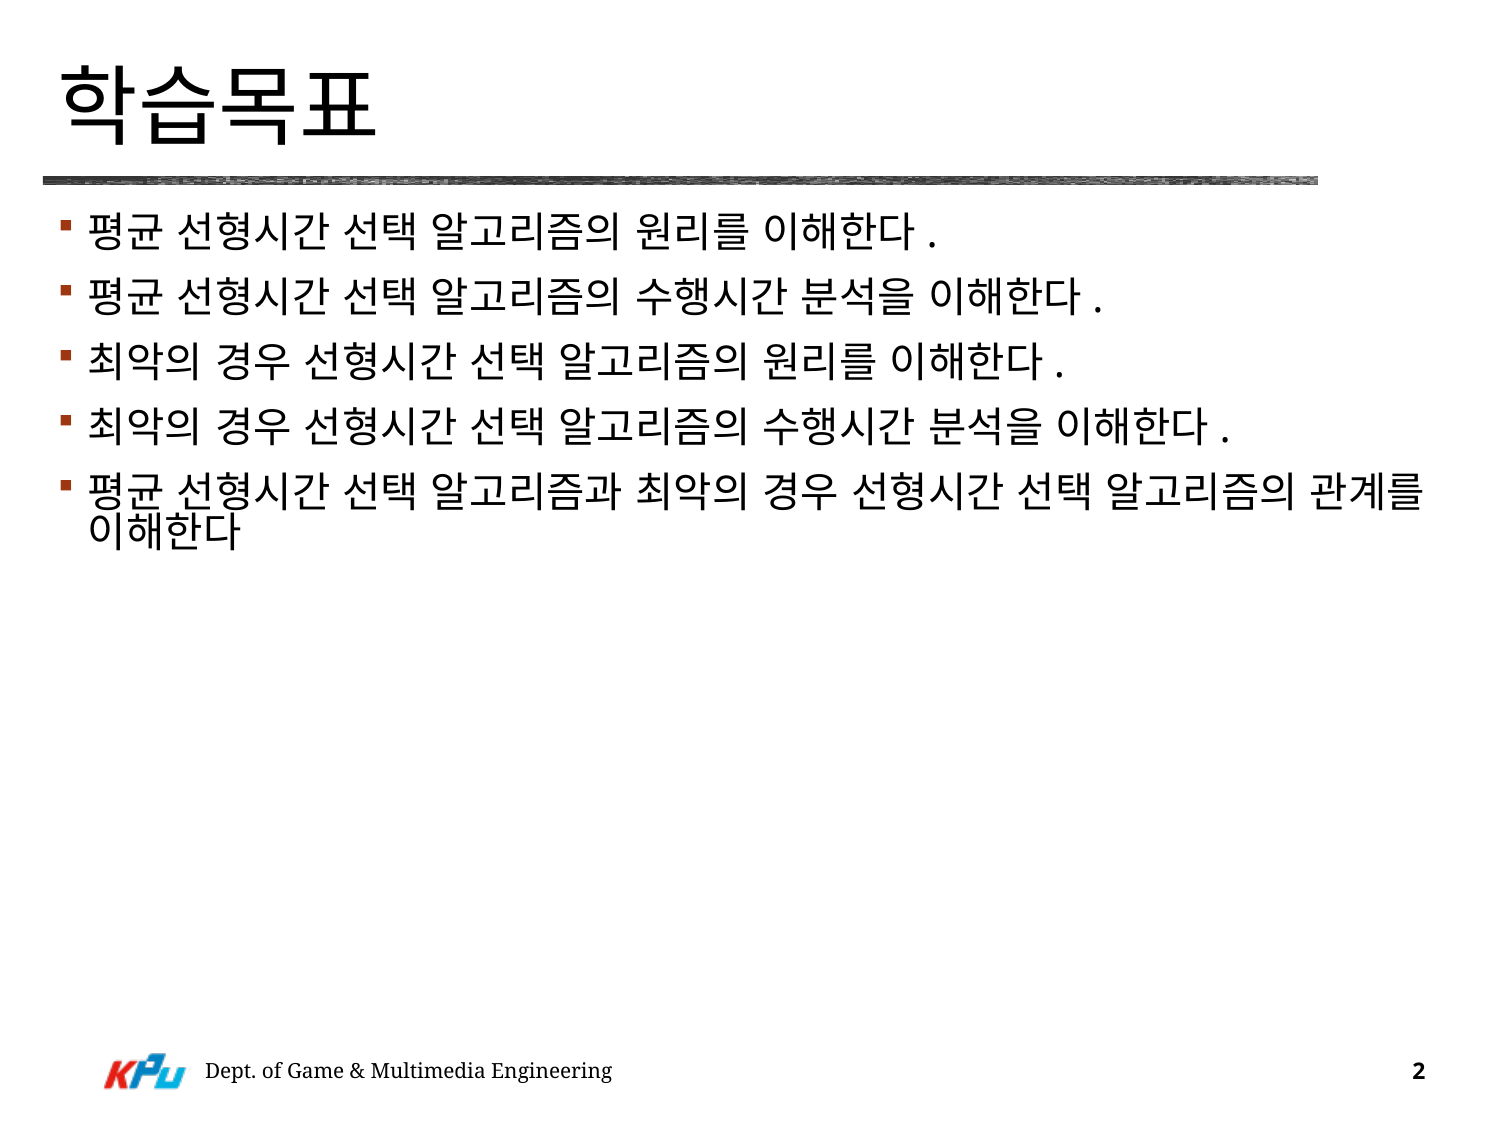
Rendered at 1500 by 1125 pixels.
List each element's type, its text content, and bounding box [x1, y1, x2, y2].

footer Dept. of Game & Multimedia Engineering [190, 1042, 879, 1103]
title 학습목표 [42, 39, 1458, 182]
list 평균 선형시간 선택 알고리즘의 원리를 이해한다. 평균 선형시간 선택 알고리즘의 수행시간 분석을 이해한다. 최악의 경우 선형시간 선택 알고리즘의 원리를 이해한다. 최악의 경우 선형시간 선택 알고리즘의 수행시간 분석을 이해한다. 평균 선형시간 선택 알고리즘과 최악의 경우 선형시간 선택 알고리즘의 관계를 이해한다 [42, 207, 1458, 1013]
slide_number 2 [1379, 1042, 1459, 1103]
picture [92, 1030, 191, 1120]
